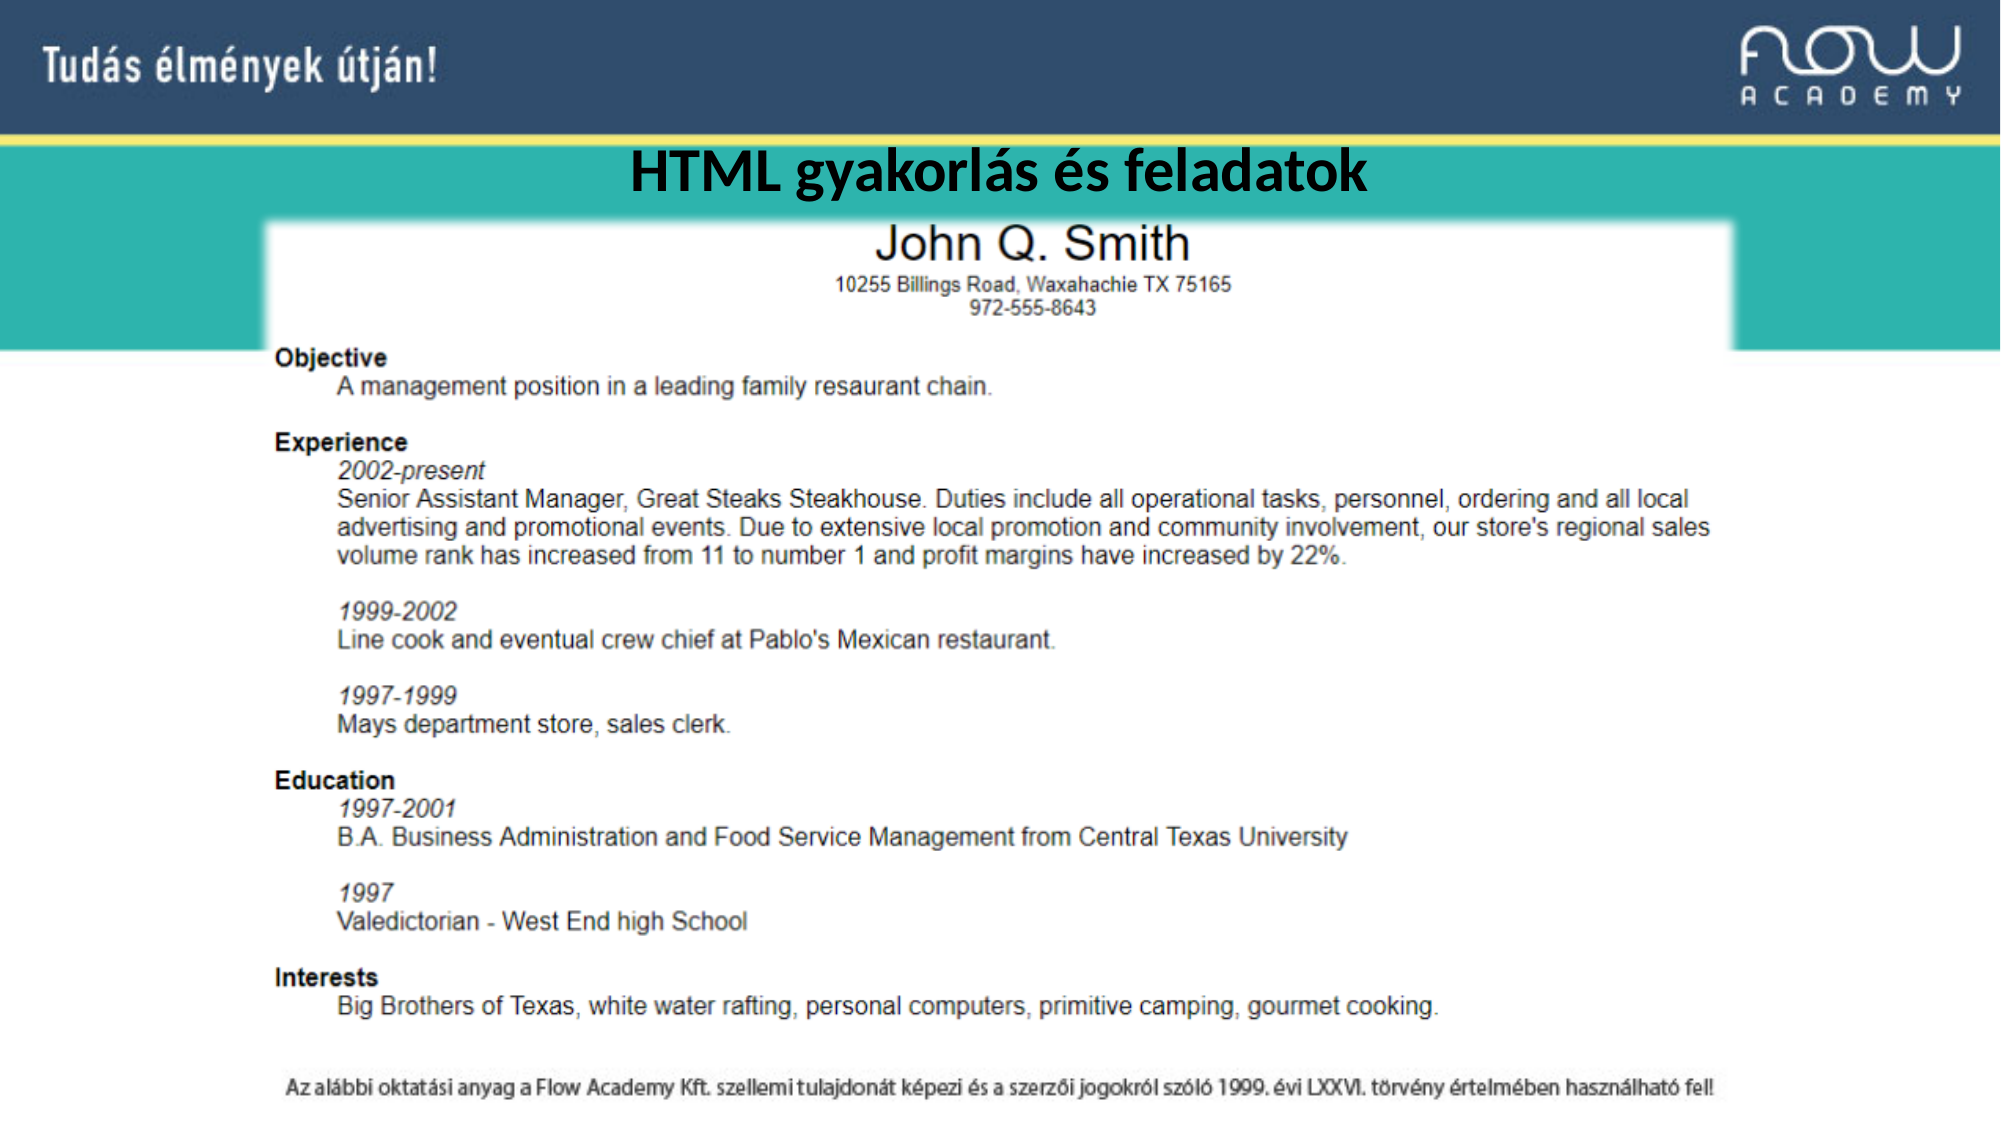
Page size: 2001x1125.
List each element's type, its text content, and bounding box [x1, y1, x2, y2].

picture [0, 0, 2001, 1125]
text_box [662, 1051, 1338, 1103]
text_box [176, 198, 1902, 342]
text_box [176, 124, 1902, 135]
text_box HTML gyakorlás és feladatok [0, 135, 2000, 198]
